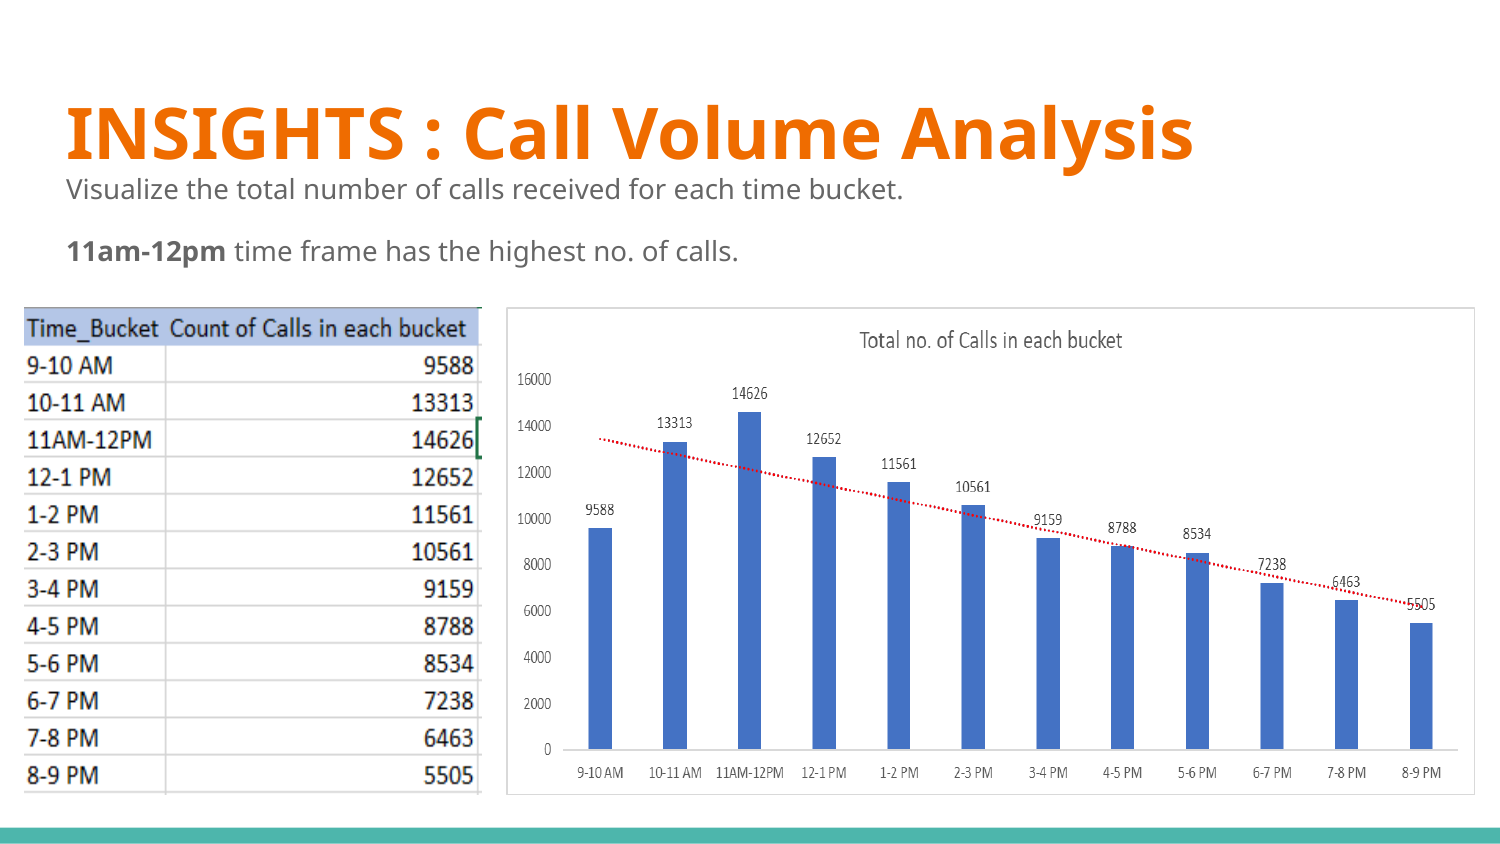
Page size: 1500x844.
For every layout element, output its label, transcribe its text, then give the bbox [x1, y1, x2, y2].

picture [24, 307, 482, 795]
picture [505, 307, 1476, 795]
title INSIGHTS : Call Volume Analysis [51, 72, 1449, 152]
list Visualize the total number of calls received for each time bucket. 11am-12pm time frame has the highest no. of calls. [51, 152, 1475, 283]
